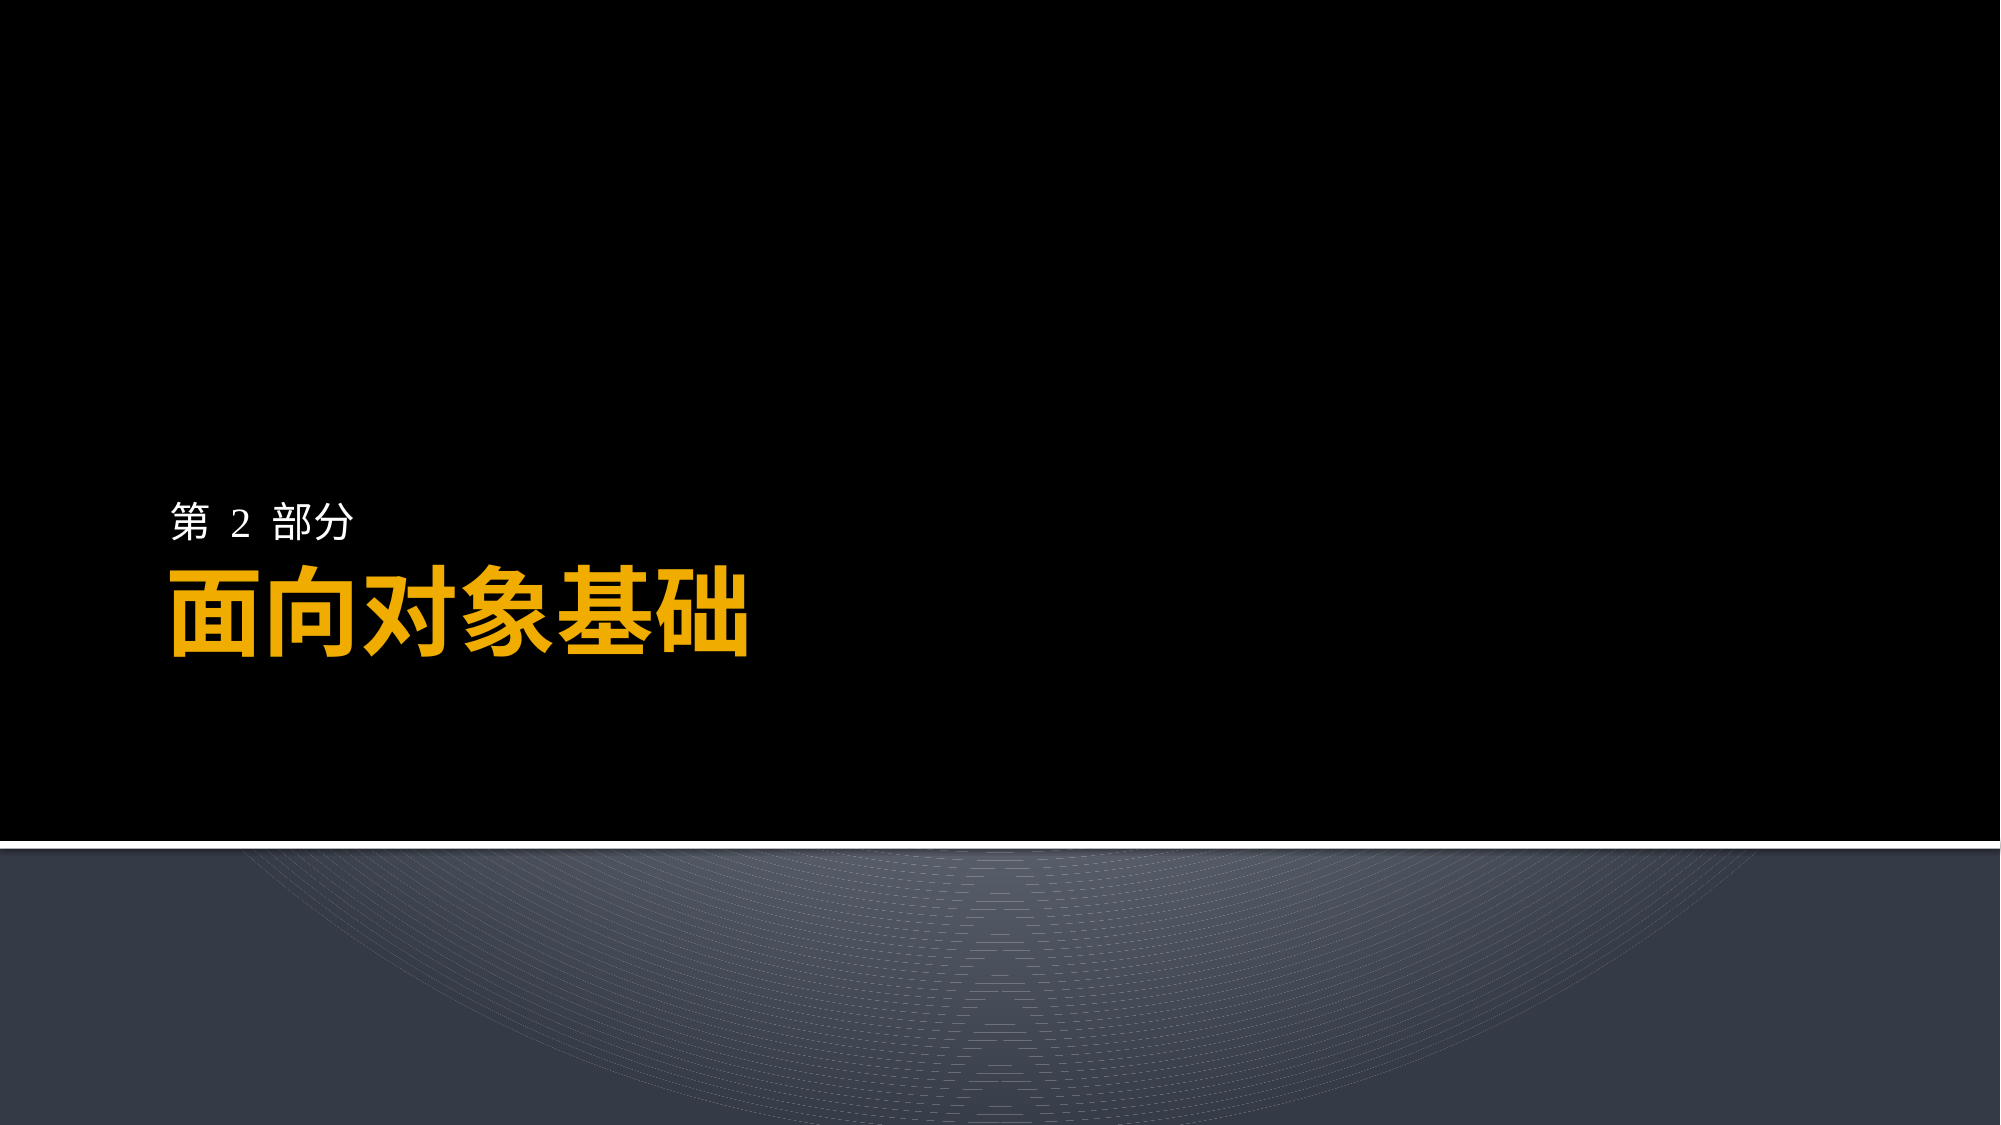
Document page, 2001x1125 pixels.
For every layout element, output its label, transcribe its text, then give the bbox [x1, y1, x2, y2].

title 面向对象基础 [150, 550, 1917, 825]
subtitle 第 2 部分 [150, 299, 1917, 546]
